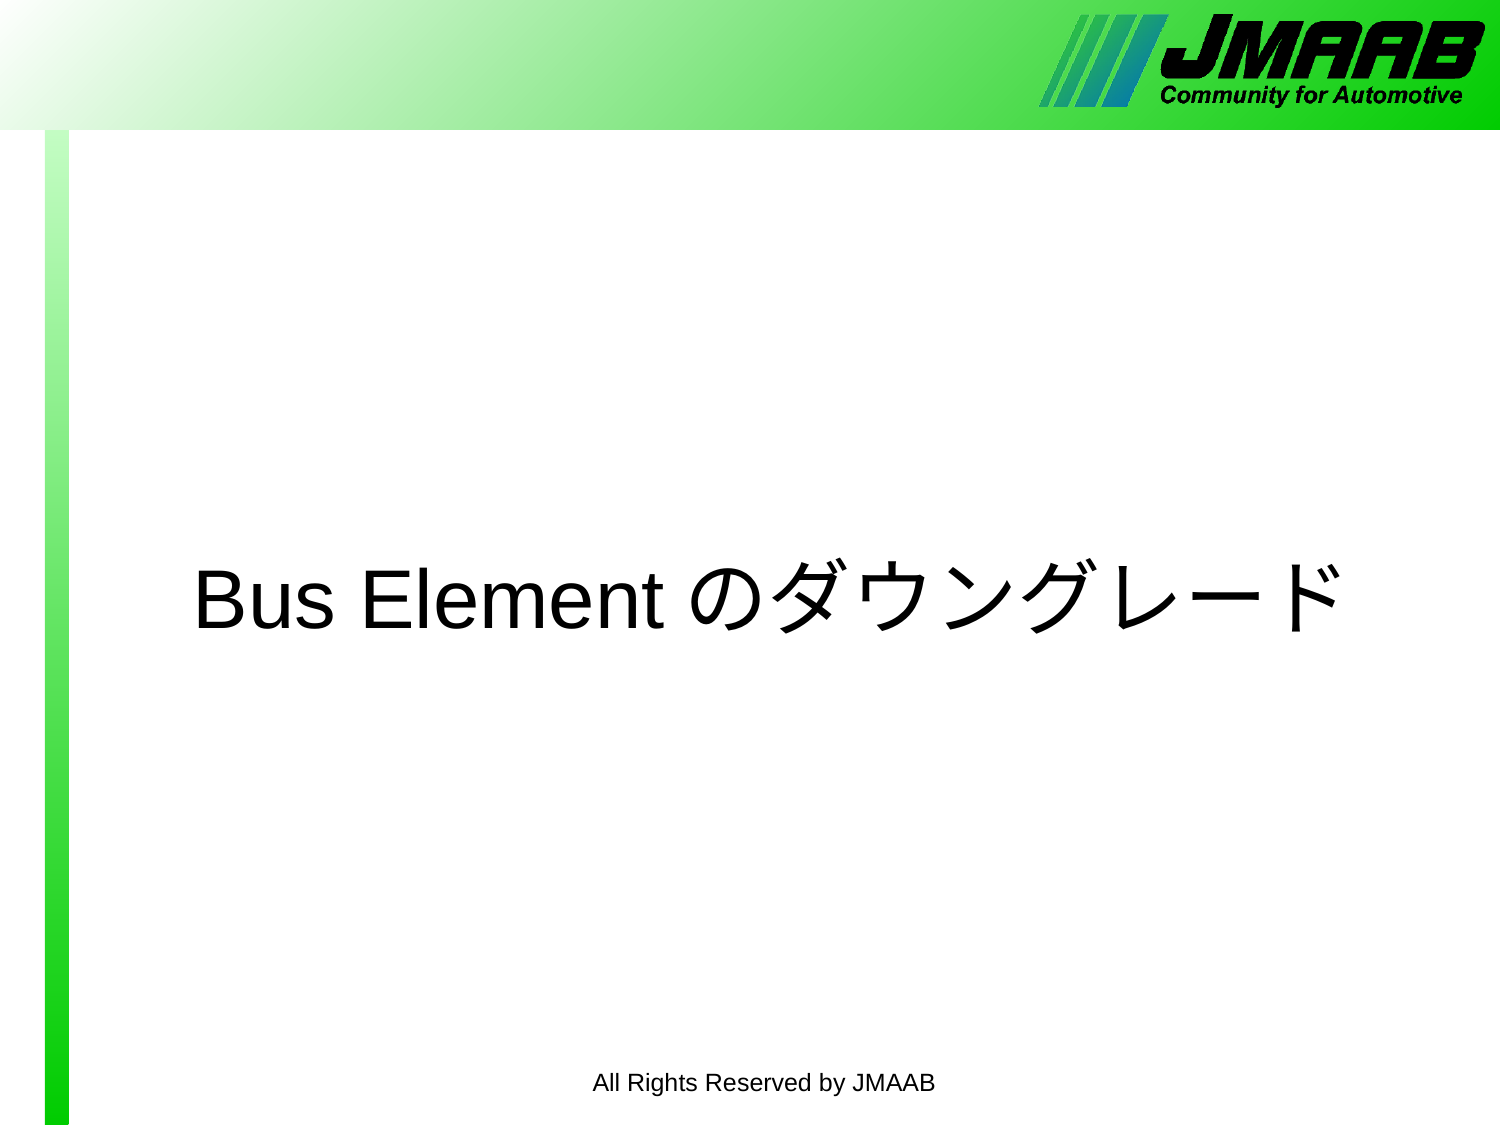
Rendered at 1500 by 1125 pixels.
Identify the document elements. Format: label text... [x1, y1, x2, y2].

picture [1036, 11, 1486, 109]
list Bus Elementのダウングレード [96, 537, 1447, 650]
